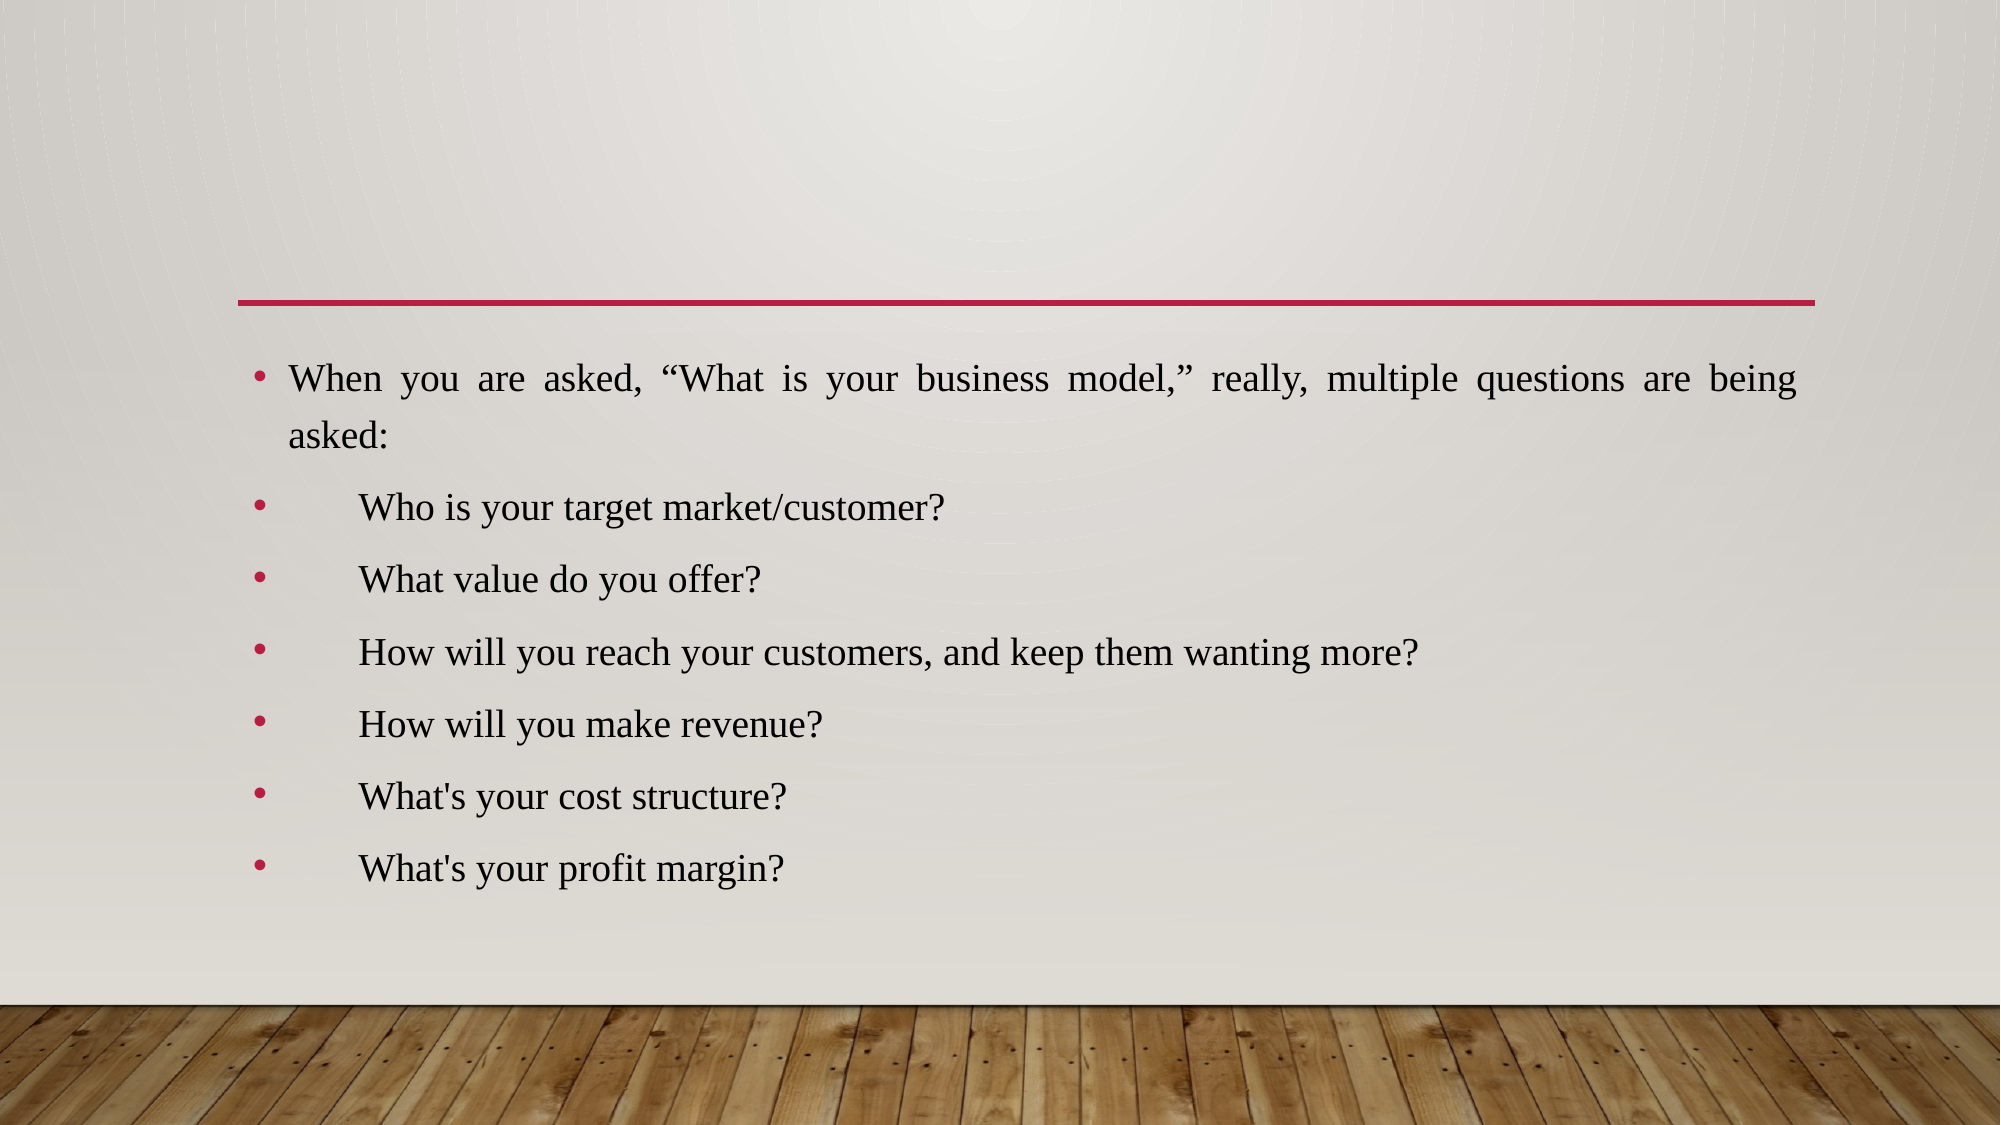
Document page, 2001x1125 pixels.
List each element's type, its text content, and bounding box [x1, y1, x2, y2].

list When you are asked, “What is your business model,” really, multiple questions are being asked: Who is your target market/customer? What value do you offer? How will you reach your customers, and keep them wanting more? How will you make revenue? What's your cost structure? What's your profit margin? [238, 335, 1814, 897]
picture [0, 1005, 2000, 1125]
